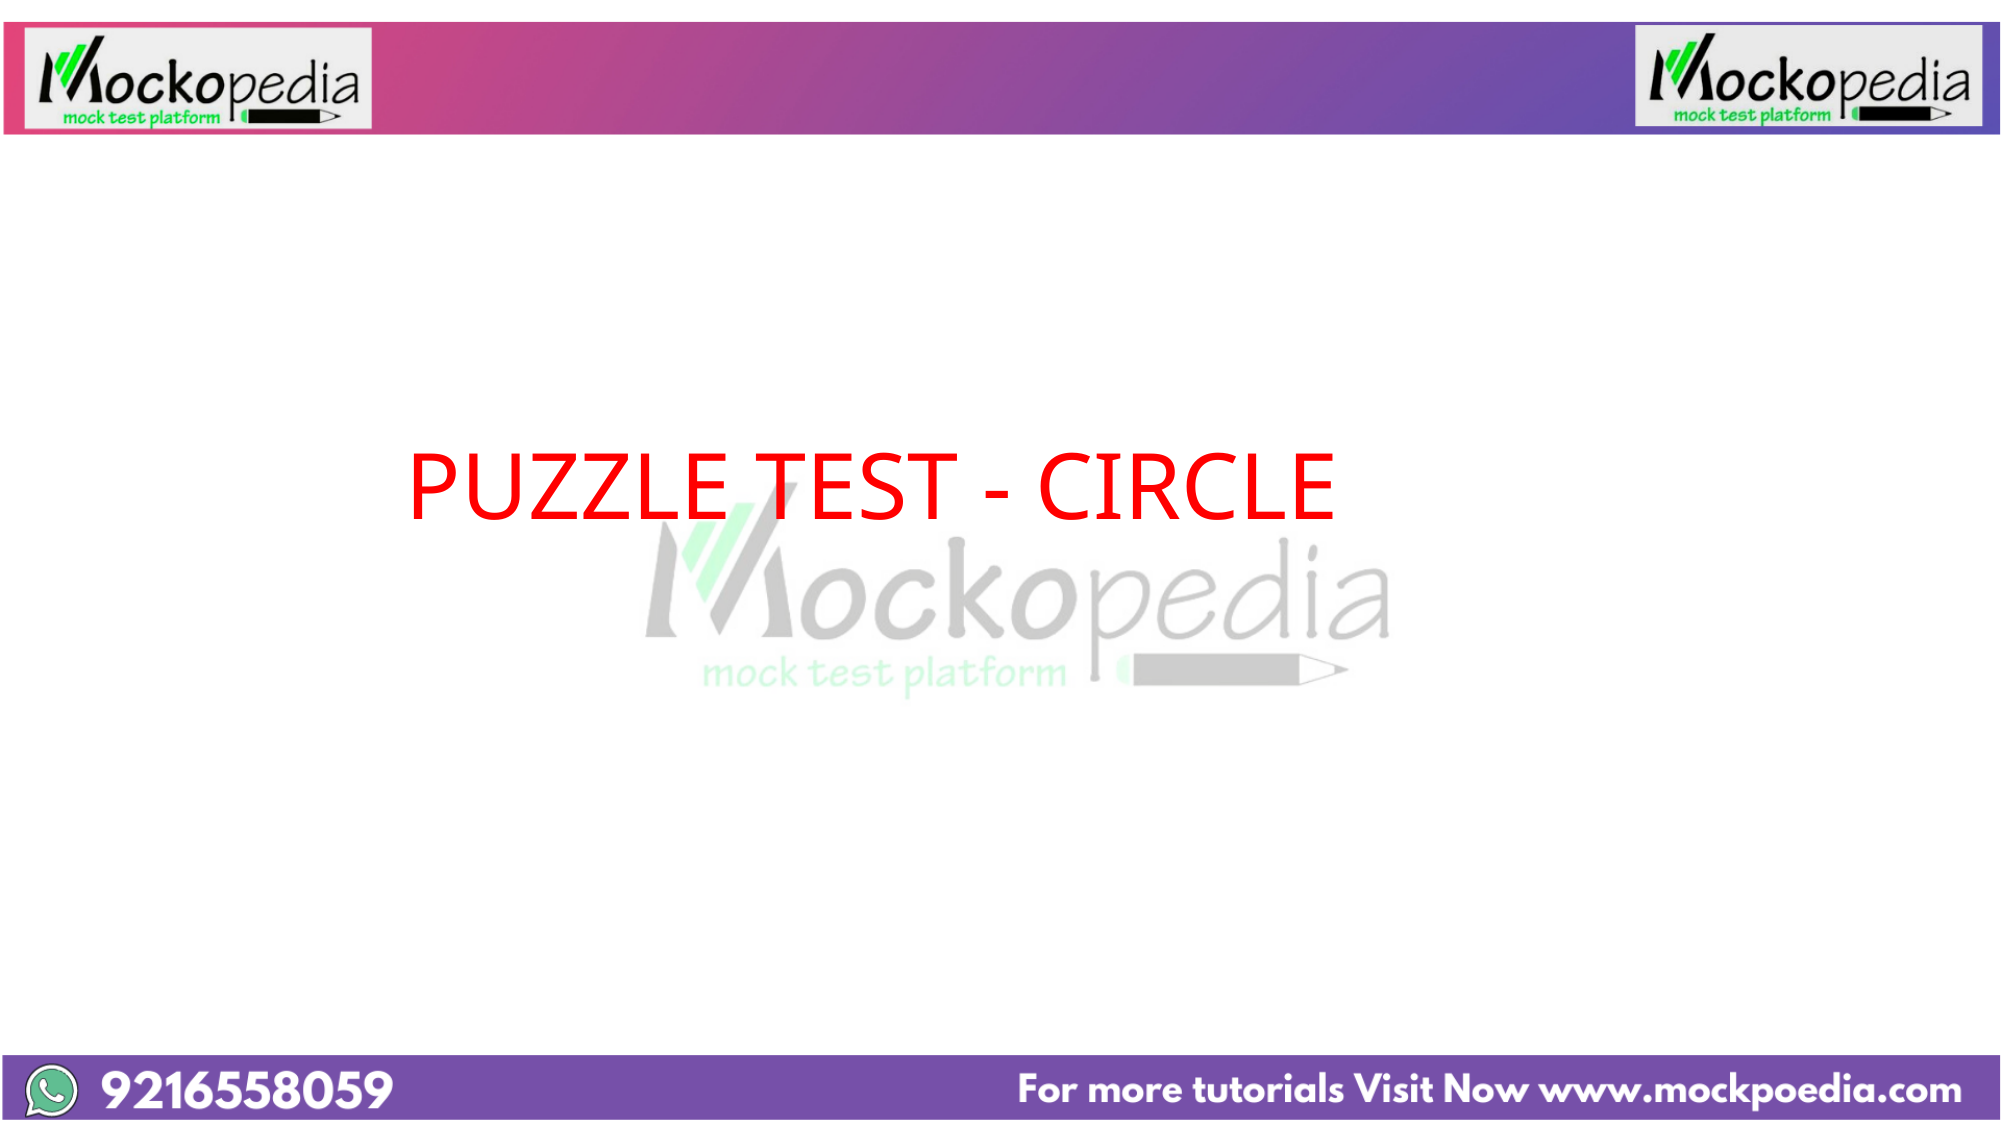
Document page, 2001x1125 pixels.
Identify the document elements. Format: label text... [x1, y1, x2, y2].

picture [0, 0, 2001, 1125]
text_box PUZZLE TEST - CIRCLE [390, 420, 1965, 546]
